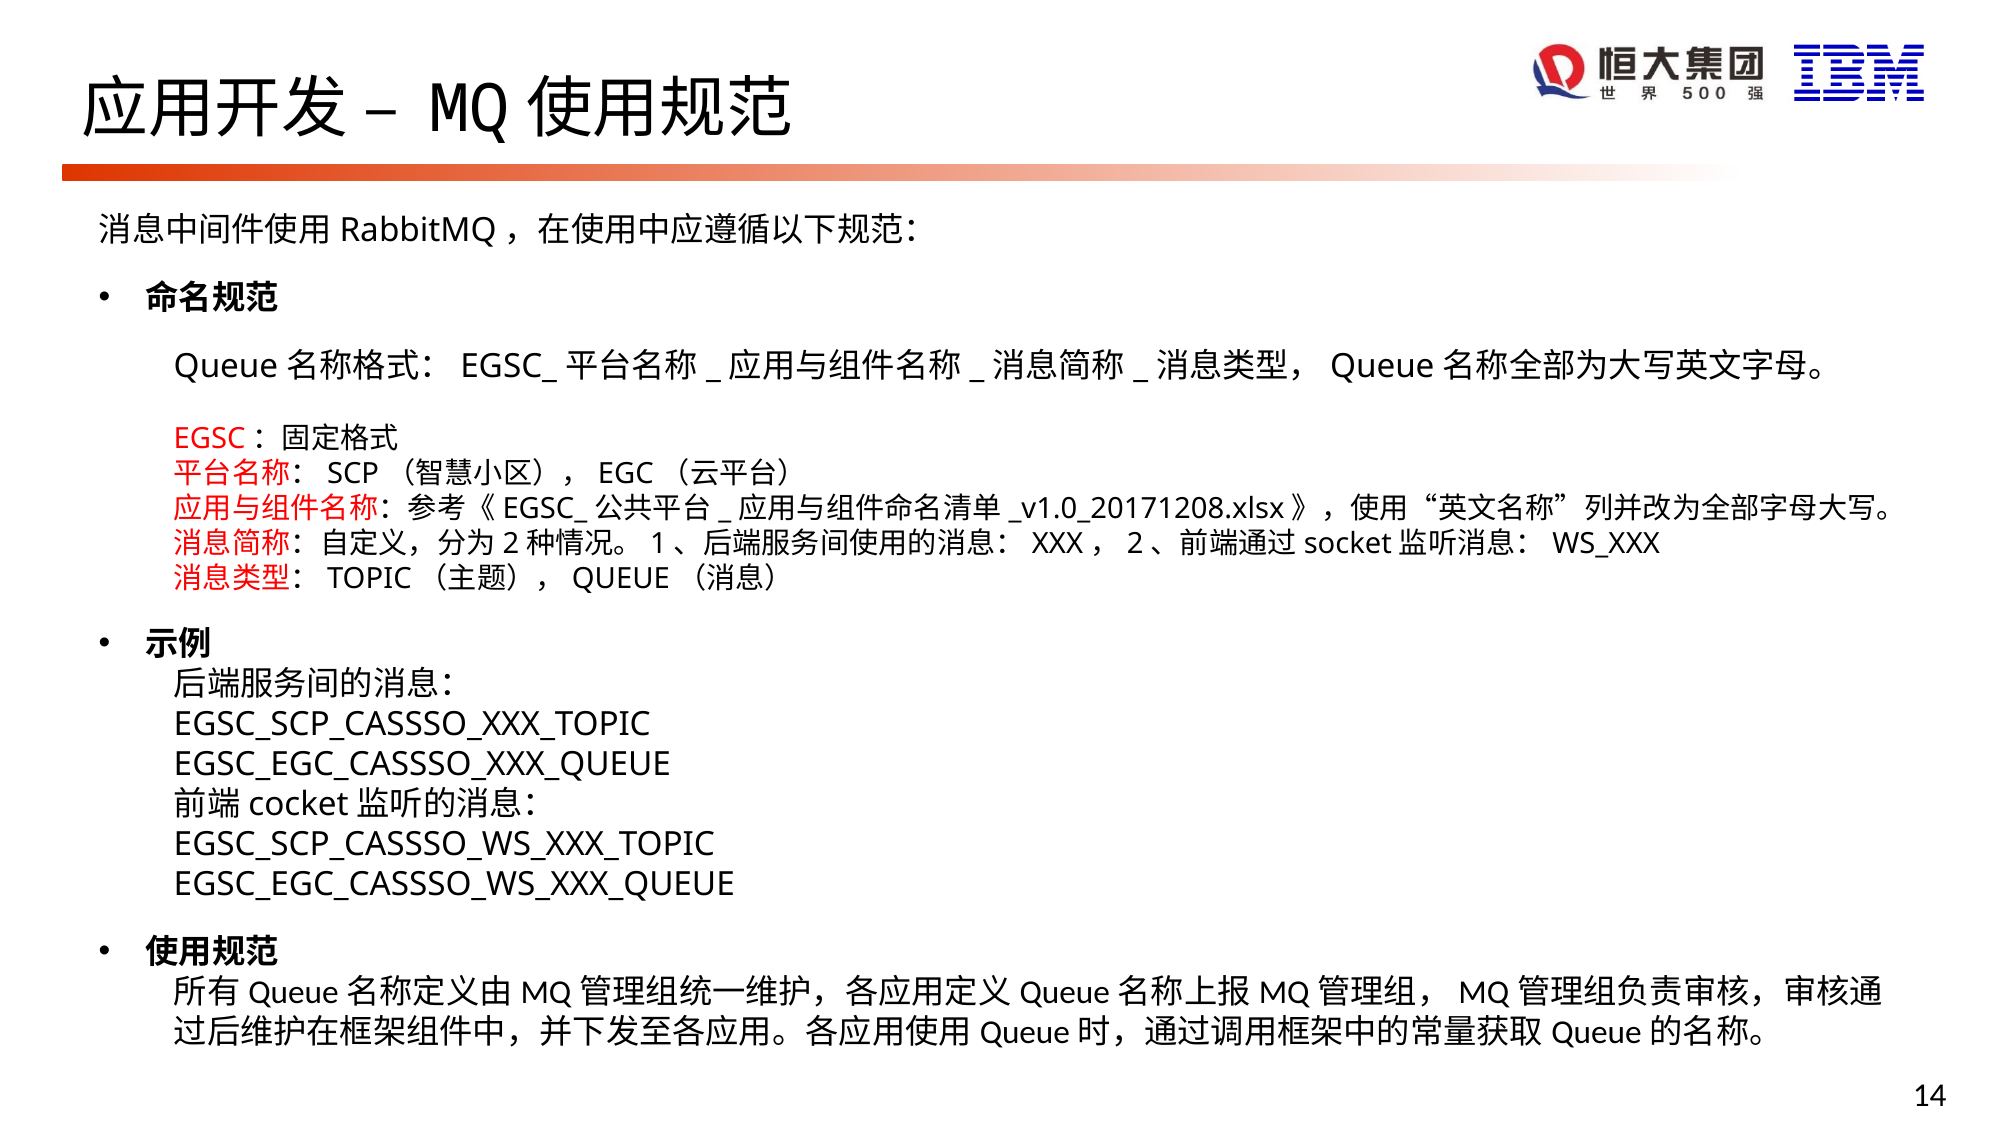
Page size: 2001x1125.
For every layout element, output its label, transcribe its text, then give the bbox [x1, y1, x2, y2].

title 应用开发 – MQ使用规范 [66, 46, 1489, 173]
picture [1513, 32, 1925, 109]
text_box 消息中间件使用RabbitMQ，在使用中应遵循以下规范： 命名规范 Queue名称格式：EGSC_平台名称_应用与组件名称_消息简称_消息类型，Queue名称全部为大写英文字母。 EGSC：固定格式 平台名称：SCP（智慧小区），EGC（云平台） 应用与组件名称：参考《EGSC_公共平台_应用与组件命名清单_v1.0_20171208.xlsx》，使用“英文名称”列并改为全部字母大写。 消息简称：自定义，分为2种情况。1、后端服务间使用的消息：XXX，2、前端通过socket监听消息：WS_XXX 消息类型：TOPIC（主题），QUEUE（消息） 示例 后端服务间的消息： EGSC_SCP_CASSSO_XXX_TOPIC EGSC_EGC_CASSSO_XXX_QUEUE 前端cocket监听的消息： EGSC_SCP_CASSSO_WS_XXX_TOPIC EGSC_EGC_CASSSO_WS_XXX_QUEUE 使用规范 所有Queue名称定义由MQ管理组统一维护，各应用定义Queue名称上报MQ管理组，MQ管理组负责审核，审核通过后维护在框架组件中，并下发至各应用。各应用使用Queue时，通过调用框架中的常量获取Queue的名称。 [84, 180, 1915, 1058]
